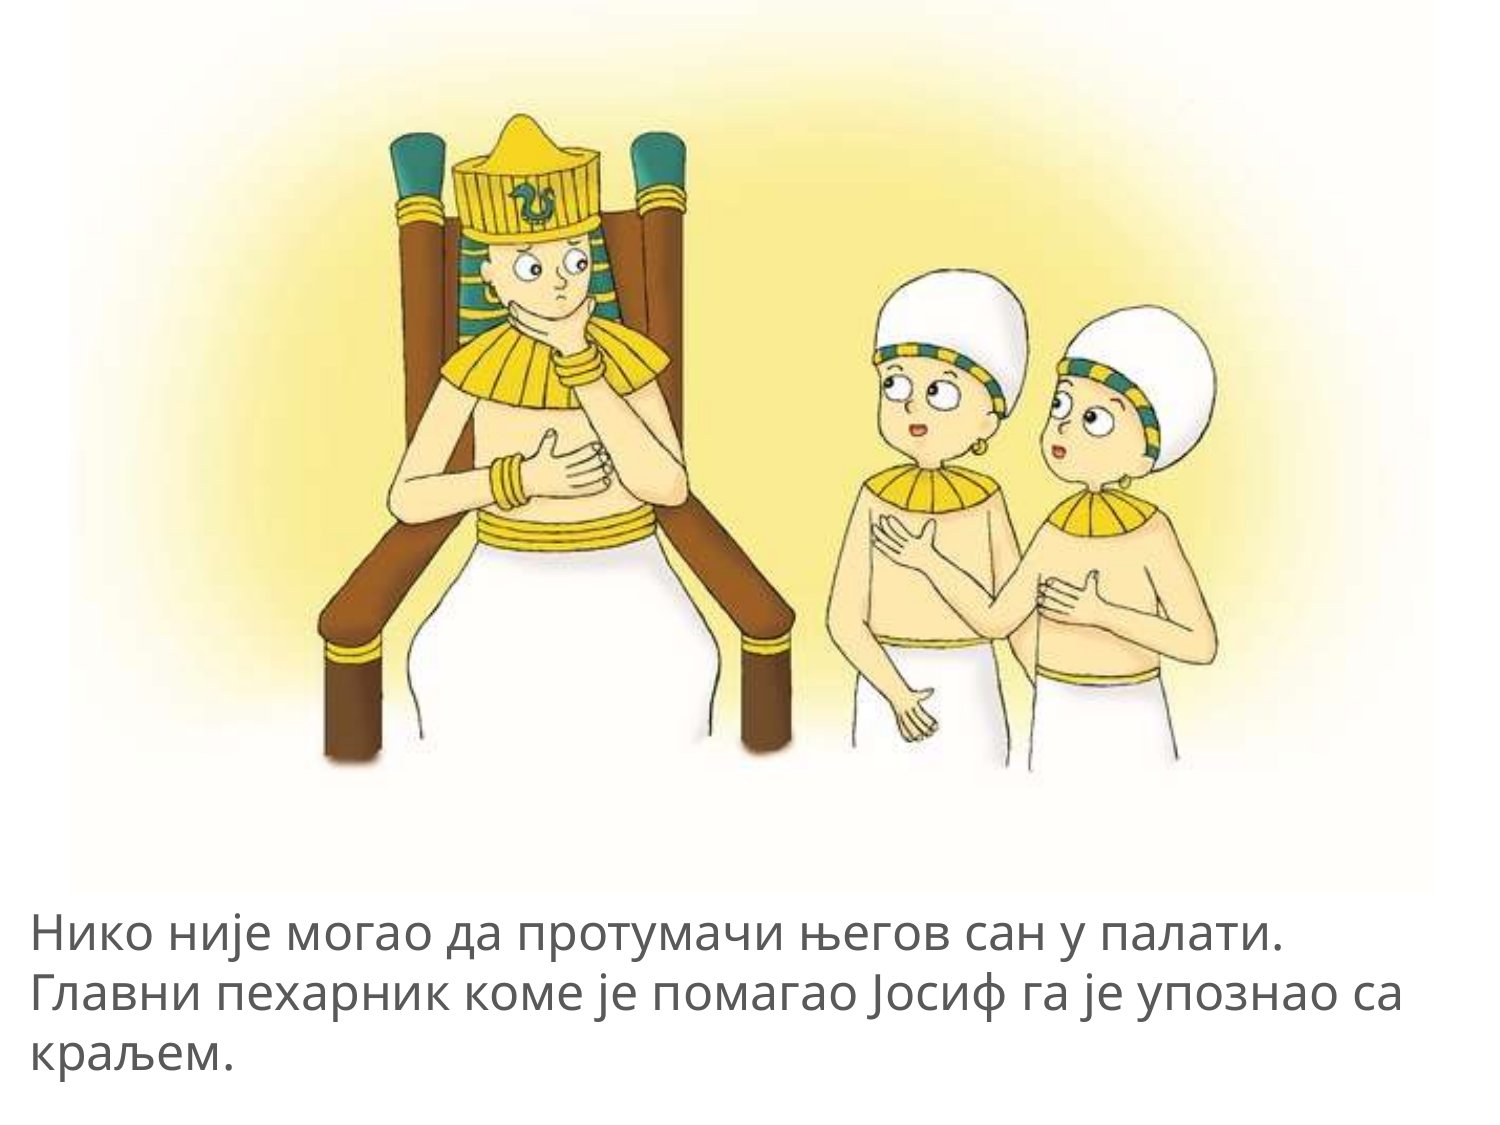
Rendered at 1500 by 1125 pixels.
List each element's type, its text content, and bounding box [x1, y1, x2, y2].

picture [69, 0, 1435, 894]
text_box Нико није могао да протумачи његов сан у палати. Главни пехарник коме је помагао Јосиф га је упознао са краљем. [14, 893, 1486, 1088]
